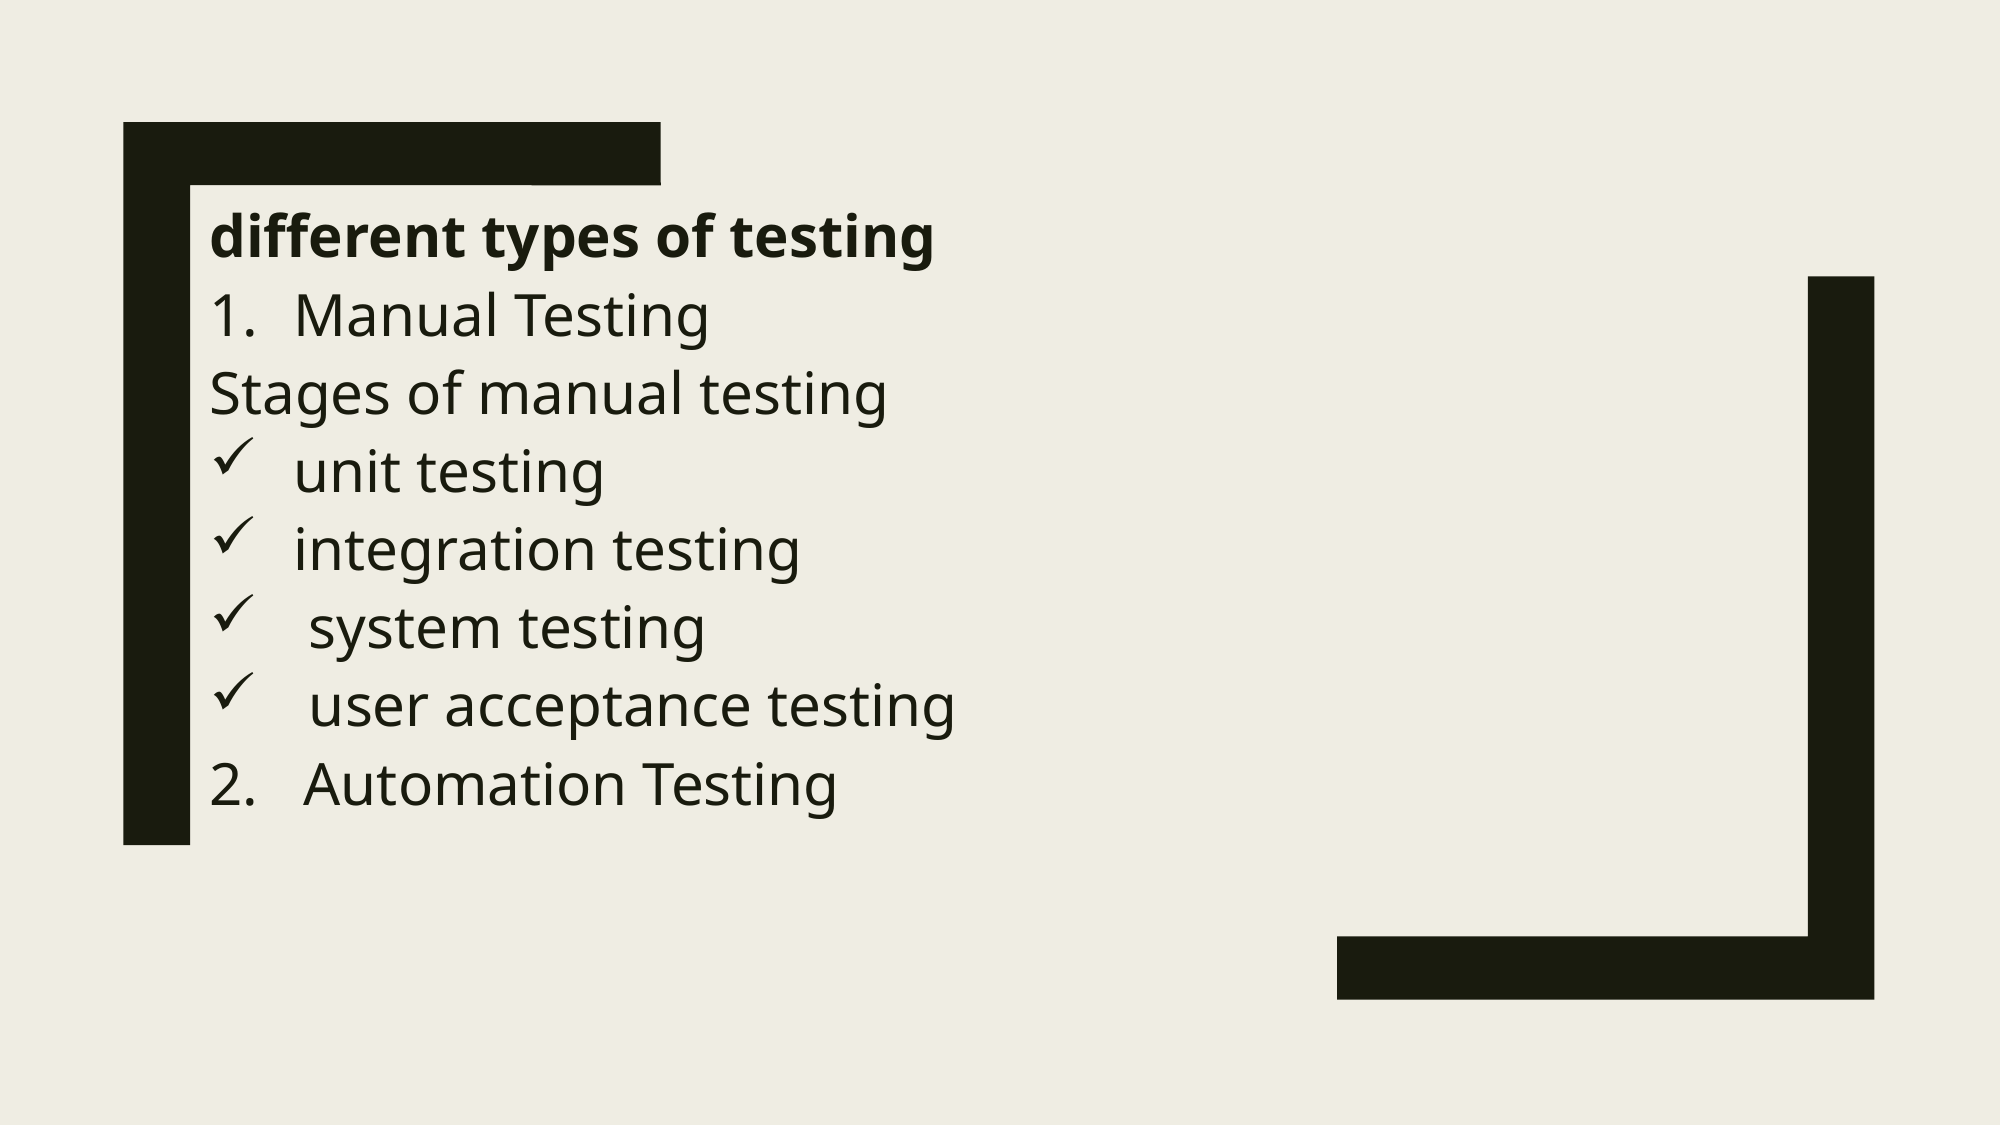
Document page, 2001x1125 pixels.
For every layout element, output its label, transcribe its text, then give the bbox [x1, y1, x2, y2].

subtitle different types of testing Manual Testing Stages of manual testing unit testing integration testing system testing user acceptance testing 2. Automation Testing [194, 183, 1803, 936]
